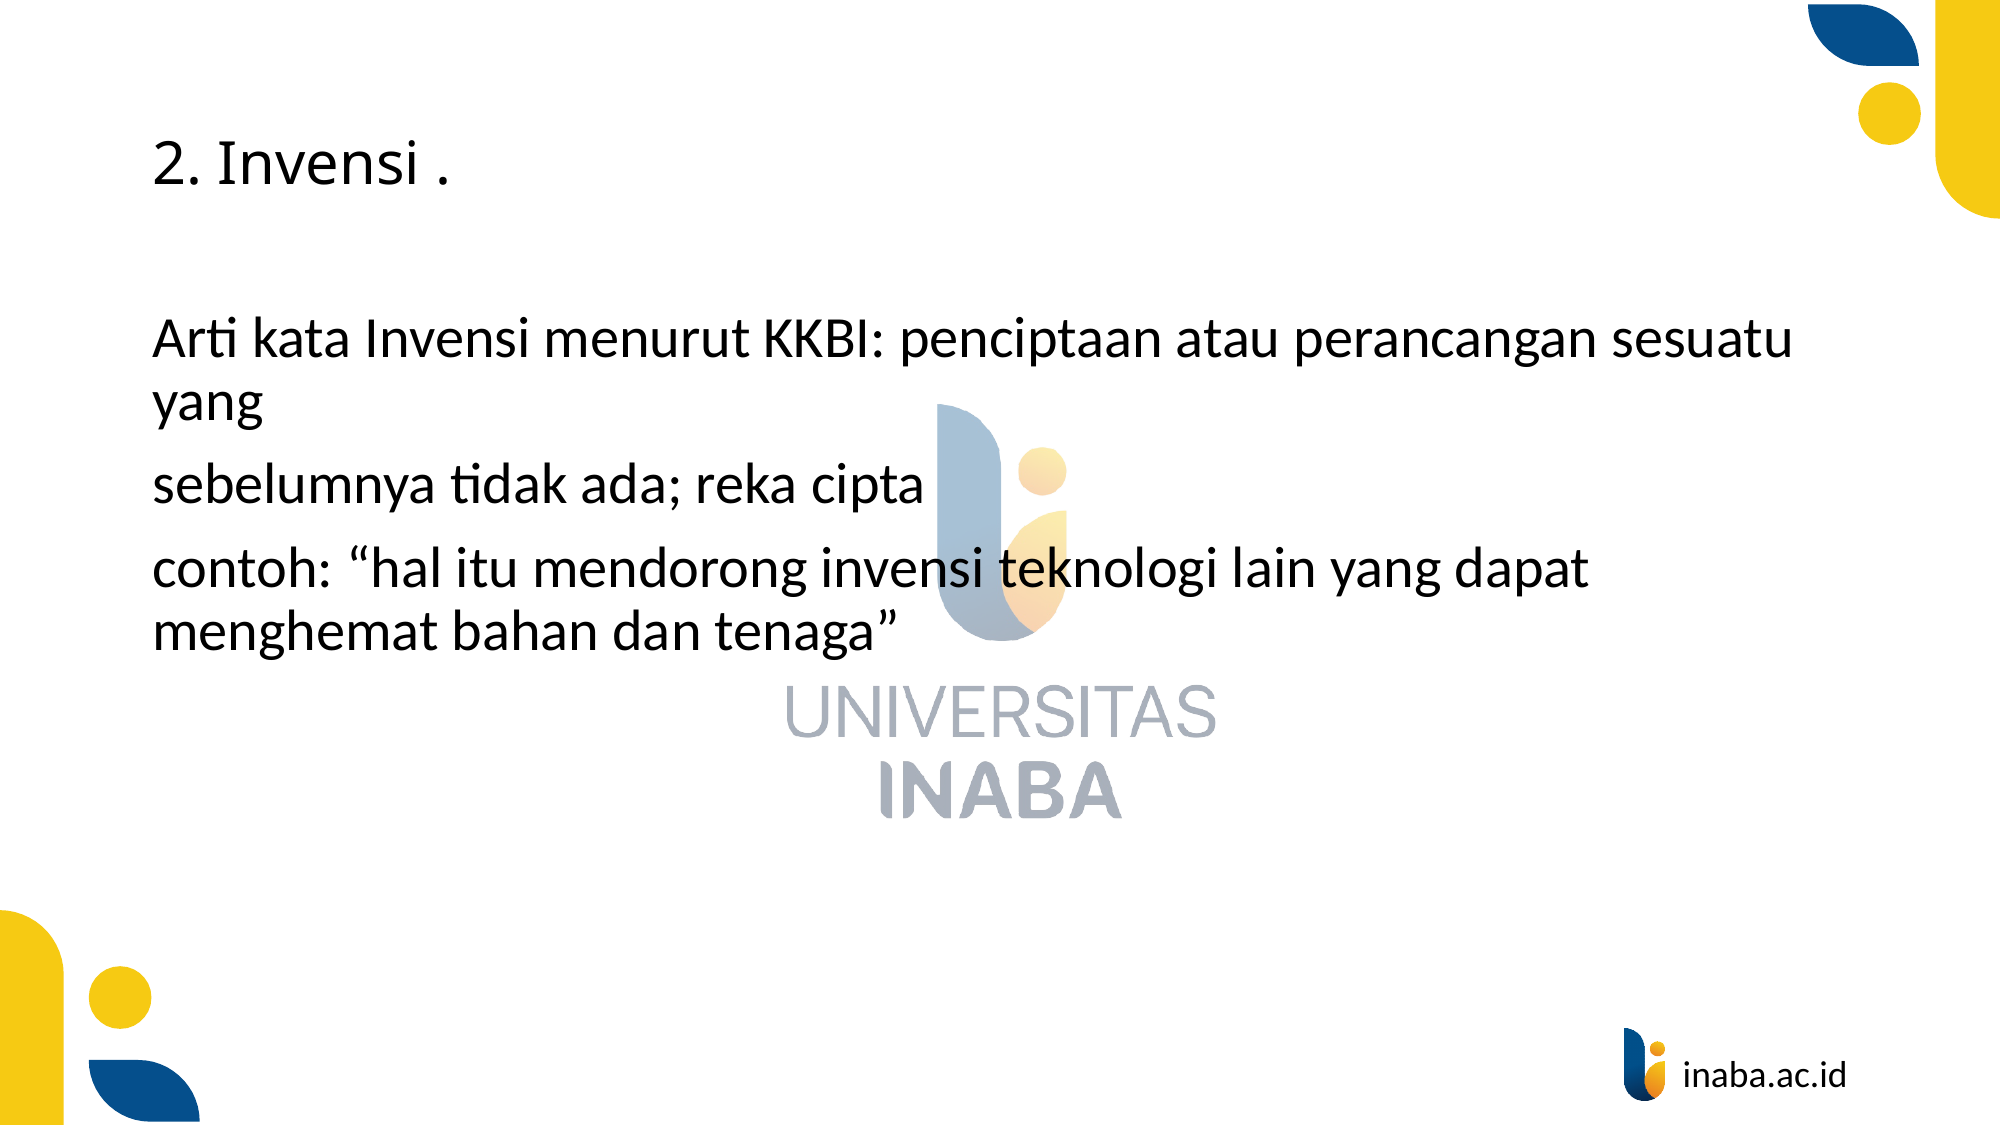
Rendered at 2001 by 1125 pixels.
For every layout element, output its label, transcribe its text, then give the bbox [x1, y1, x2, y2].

title 2. Invensi . [137, 59, 1863, 278]
list Arti kata Invensi menurut KKBI: penciptaan atau perancangan sesuatu yang sebelumnya tidak ada; reka cipta contoh: “hal itu mendorong invensi teknologi lain yang dapat menghemat bahan dan tenaga” [137, 299, 1863, 1014]
picture [1624, 1028, 1665, 1101]
